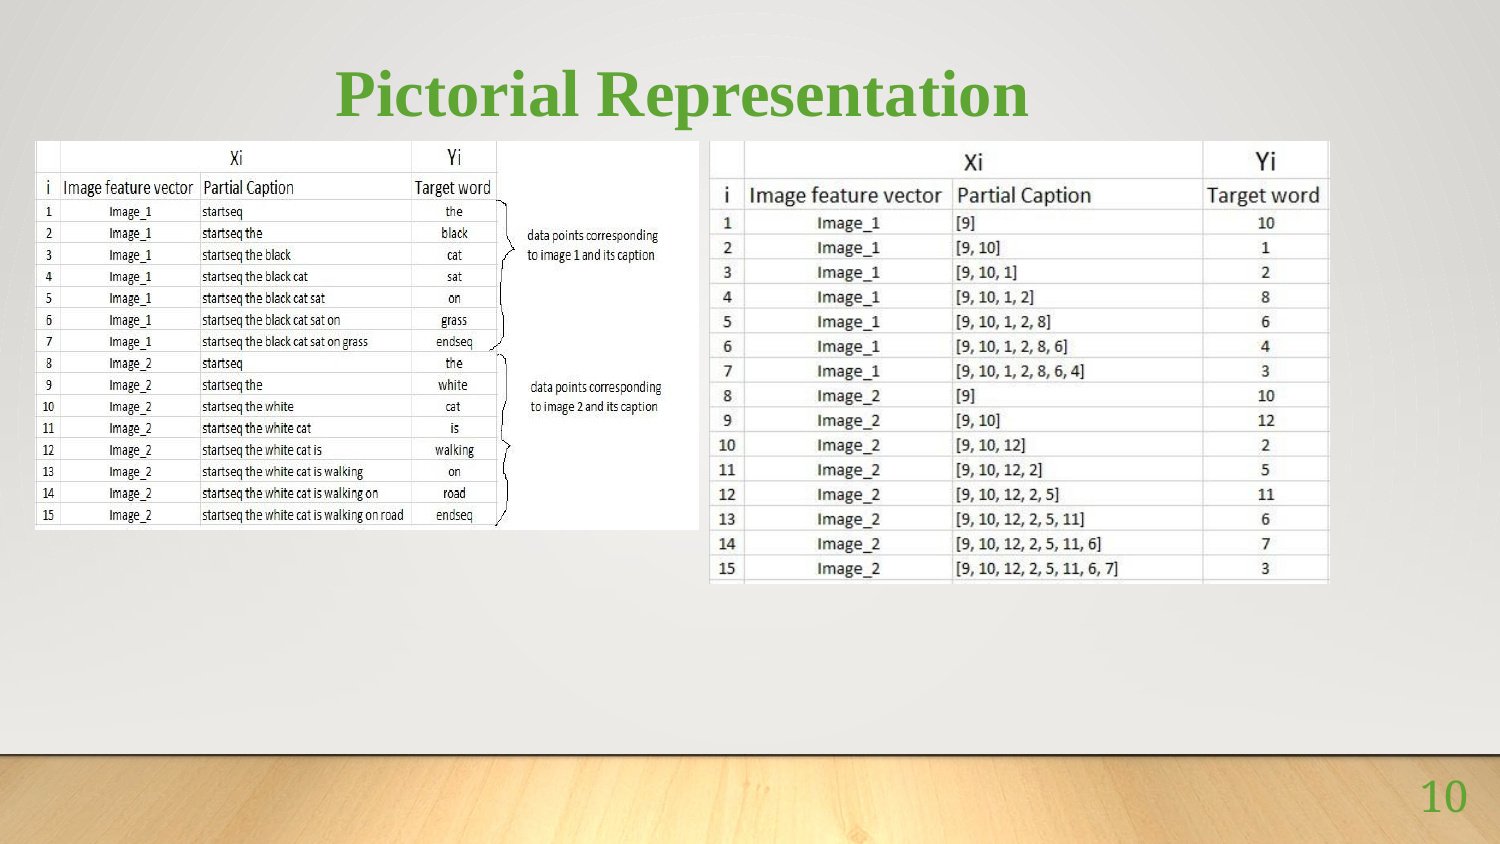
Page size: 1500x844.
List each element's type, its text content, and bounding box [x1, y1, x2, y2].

picture [35, 141, 699, 530]
picture [708, 141, 1331, 585]
picture [0, 754, 1500, 844]
title Pictorial Representation [35, 11, 1330, 131]
slide_number ‹#› [1402, 766, 1469, 832]
